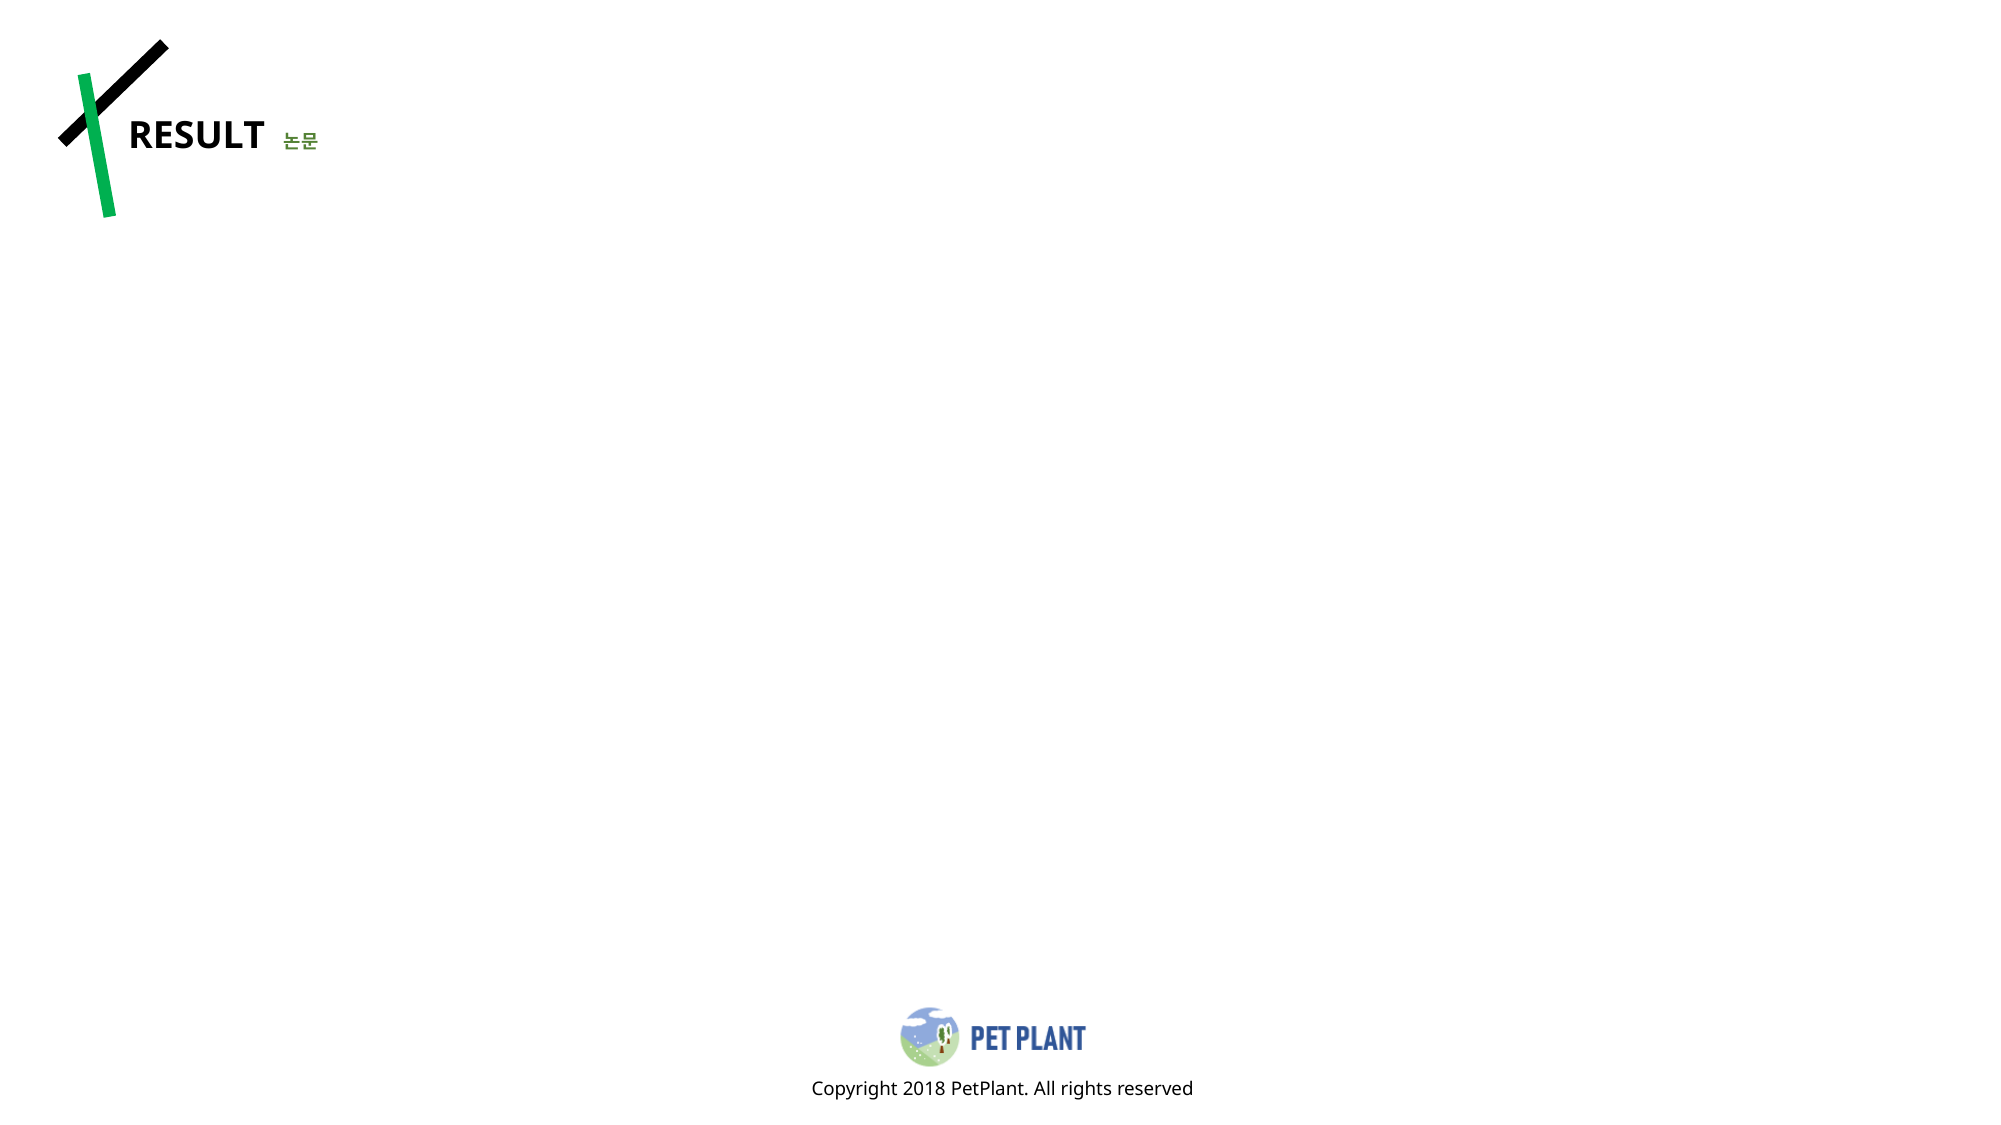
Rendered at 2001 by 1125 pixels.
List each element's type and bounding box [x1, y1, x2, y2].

text_box [695, 992, 1310, 1108]
text_box [68, 27, 625, 209]
